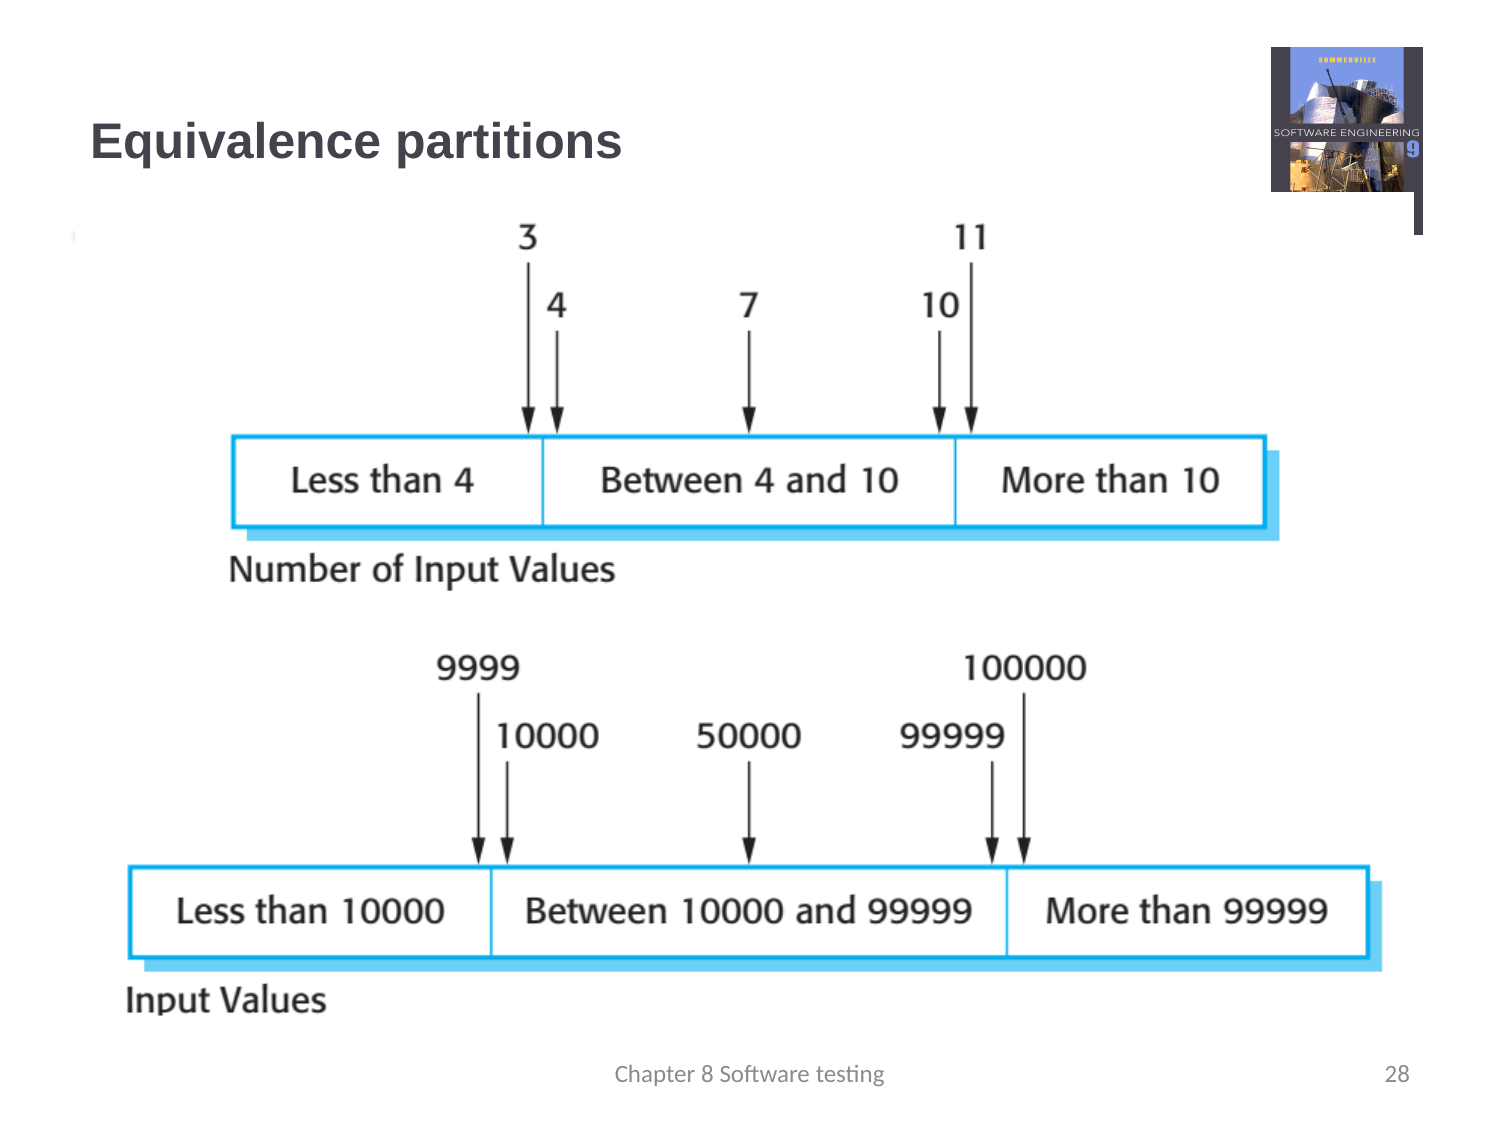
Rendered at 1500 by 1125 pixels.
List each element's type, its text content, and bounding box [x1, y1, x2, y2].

picture [74, 47, 1423, 1043]
title Equivalence partitions [74, 44, 1272, 192]
footer Chapter 8 Software testing [512, 1051, 988, 1103]
slide_number 28 [1074, 1042, 1425, 1103]
